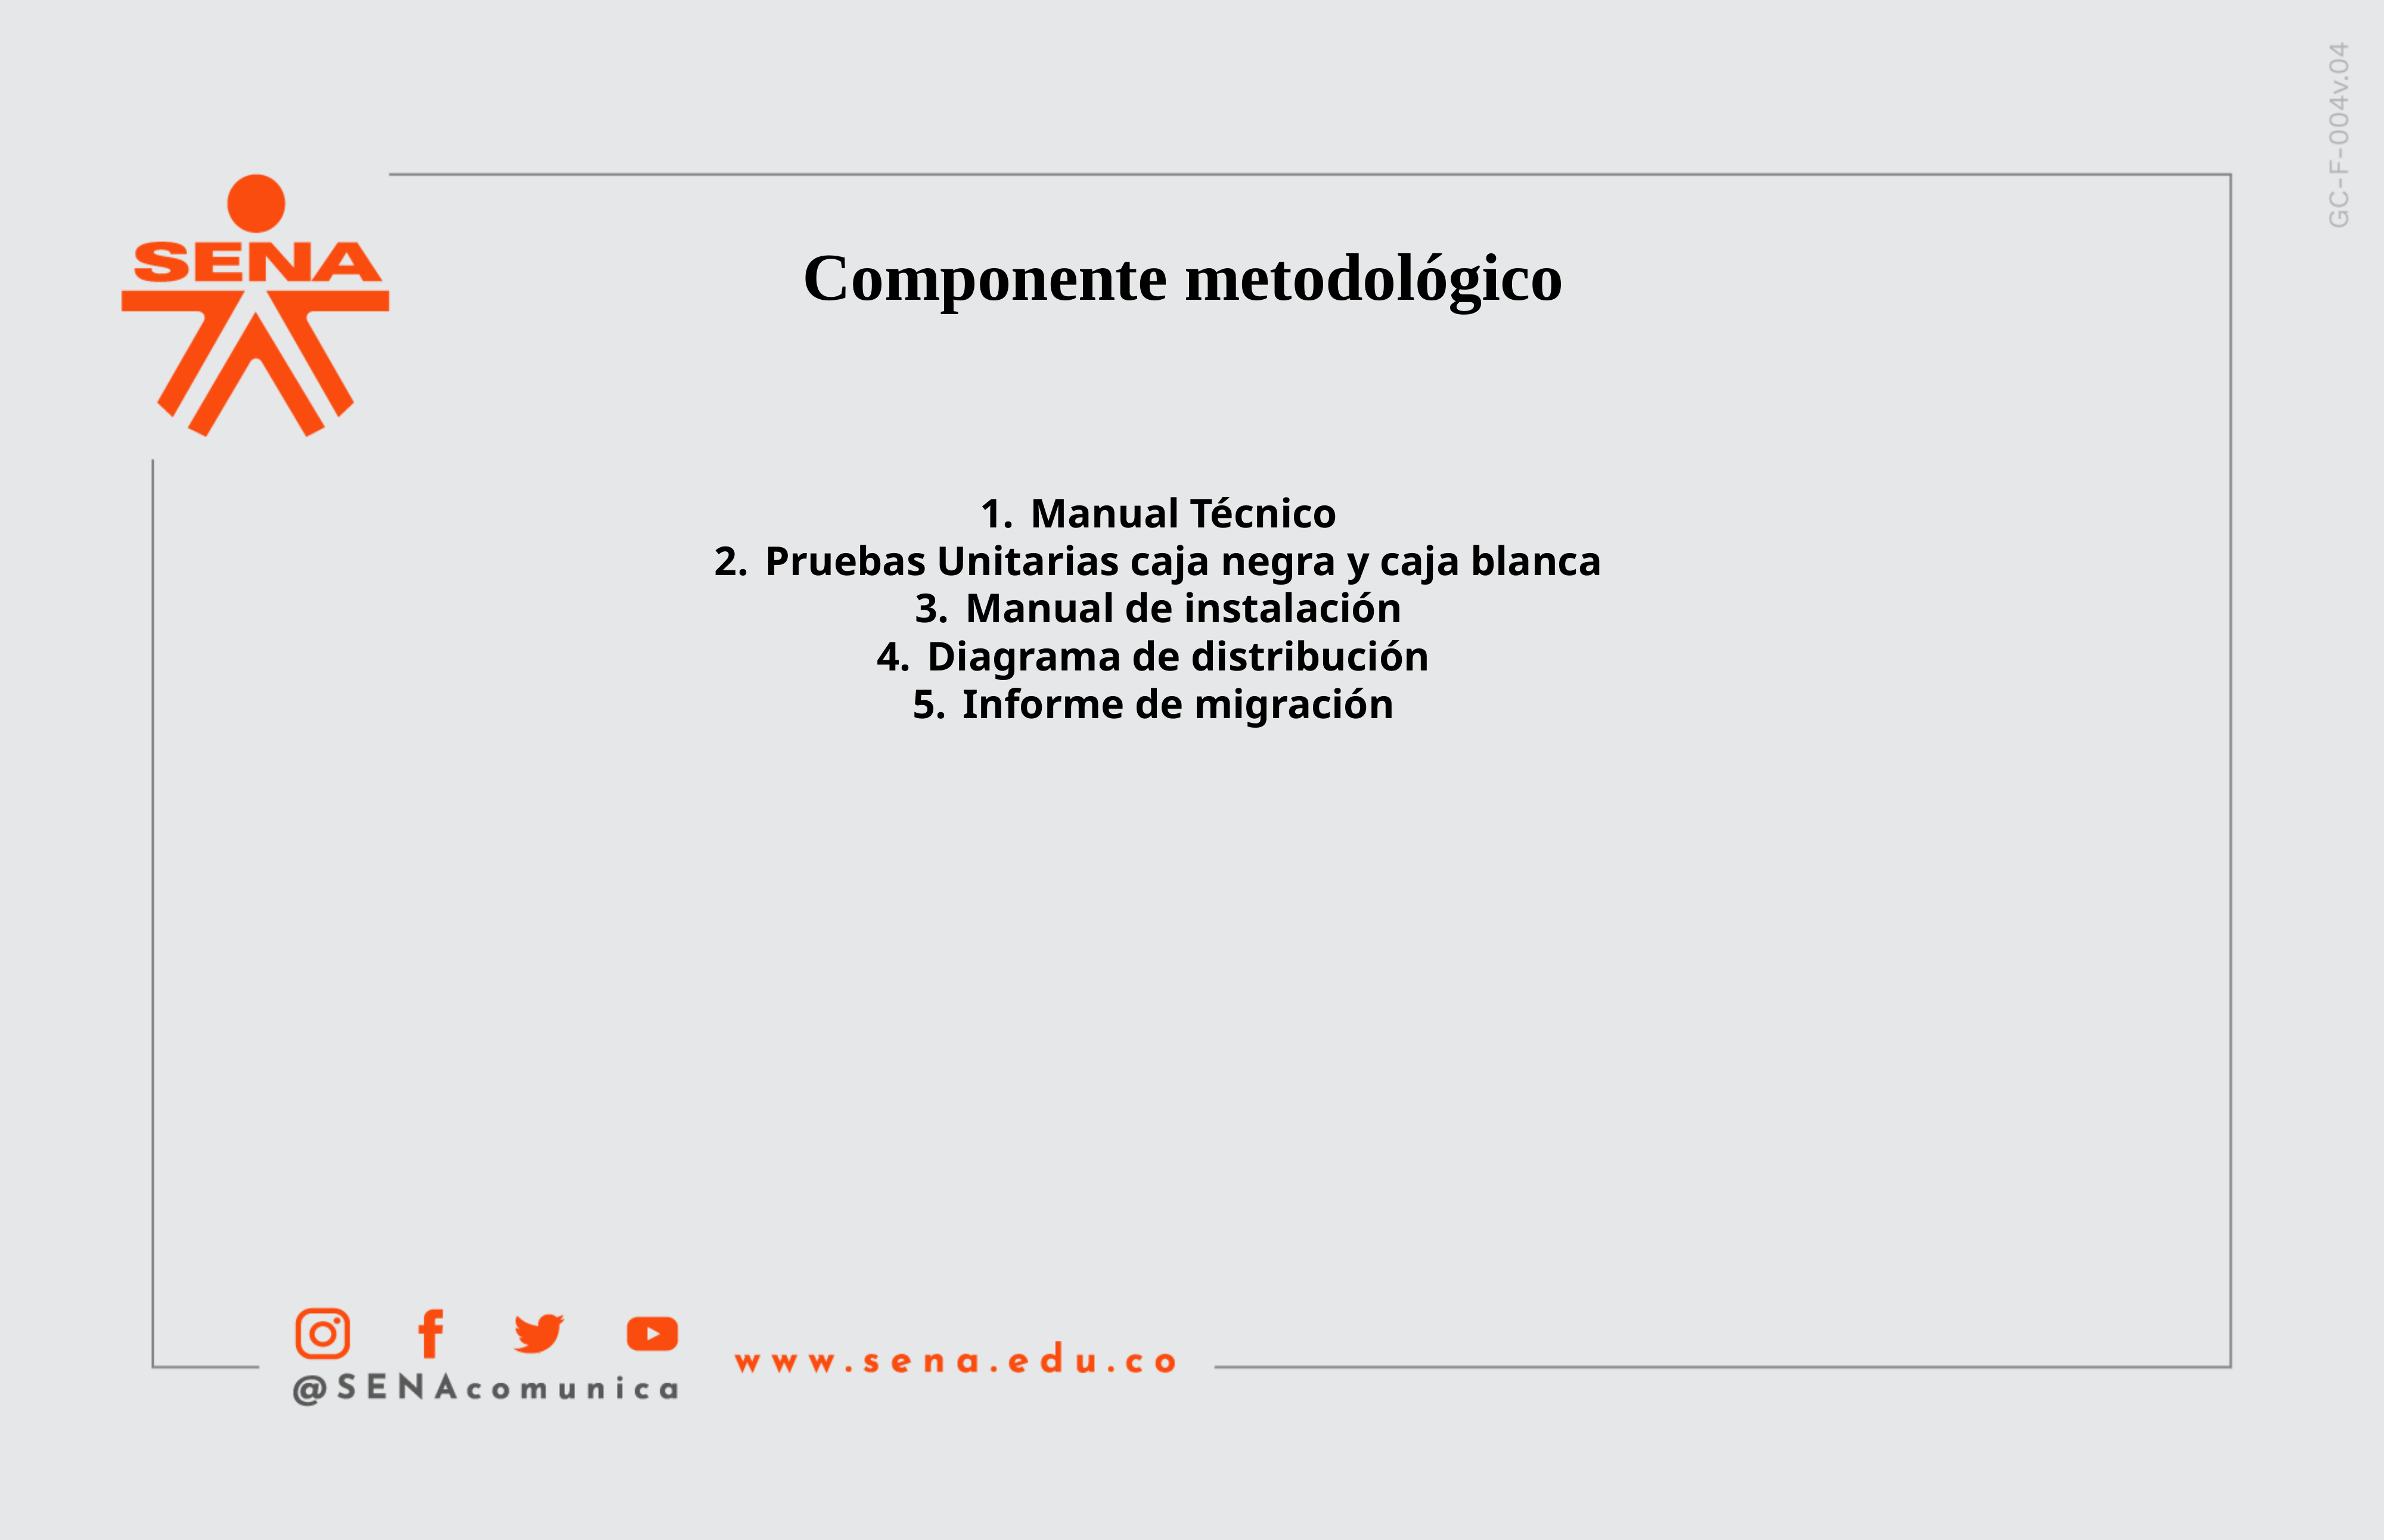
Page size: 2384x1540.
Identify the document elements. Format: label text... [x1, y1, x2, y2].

text_box Componente metodológico [607, 228, 1777, 378]
picture [0, 0, 2384, 1540]
text_box Manual Técnico Pruebas Unitarias caja negra y caja blanca Manual de instalación Diagrama de distribución Informe de migración [370, 483, 1948, 731]
